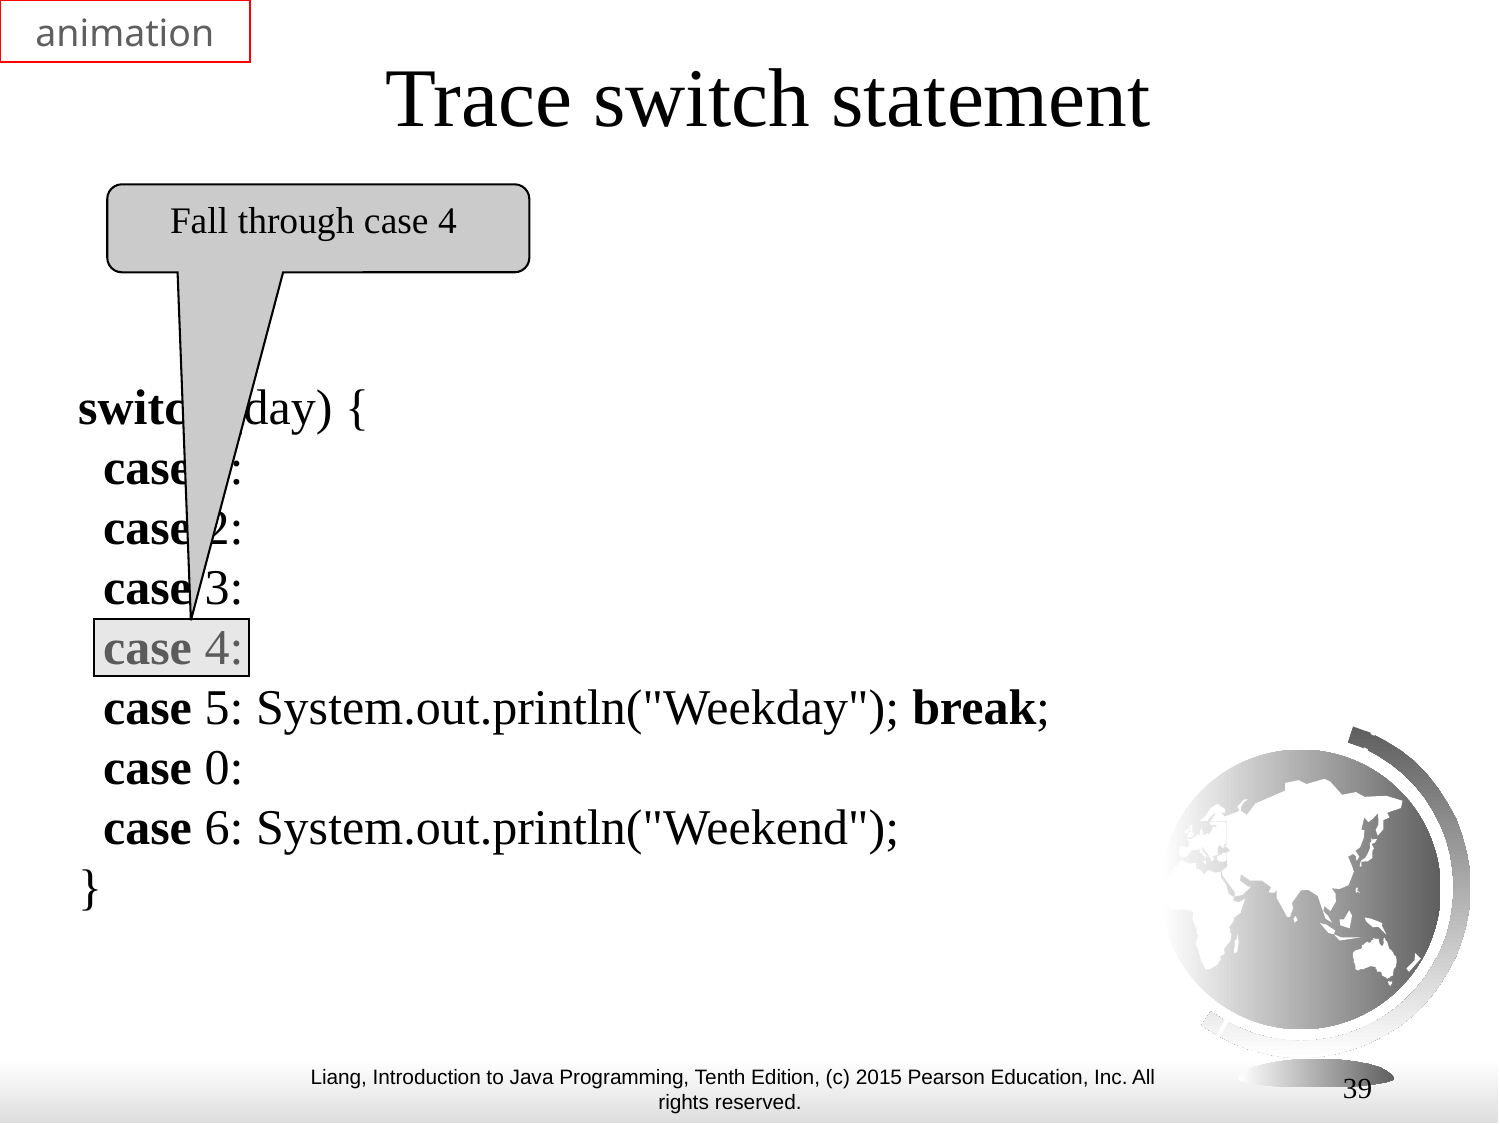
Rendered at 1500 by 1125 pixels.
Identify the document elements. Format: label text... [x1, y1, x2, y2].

text_box [93, 619, 250, 676]
slide_number 39 [1074, 1049, 1388, 1125]
text_box animation [0, 0, 250, 63]
text_box Fall through case 4 [107, 184, 530, 619]
text_box switch (day) { case 1: case 2: case 3: case 4: case 5: System.out.println("Weekday"); break; case 0: case 6: System.out.println("Weekend"); } [63, 367, 1425, 922]
title Trace switch statement [112, 52, 1425, 135]
